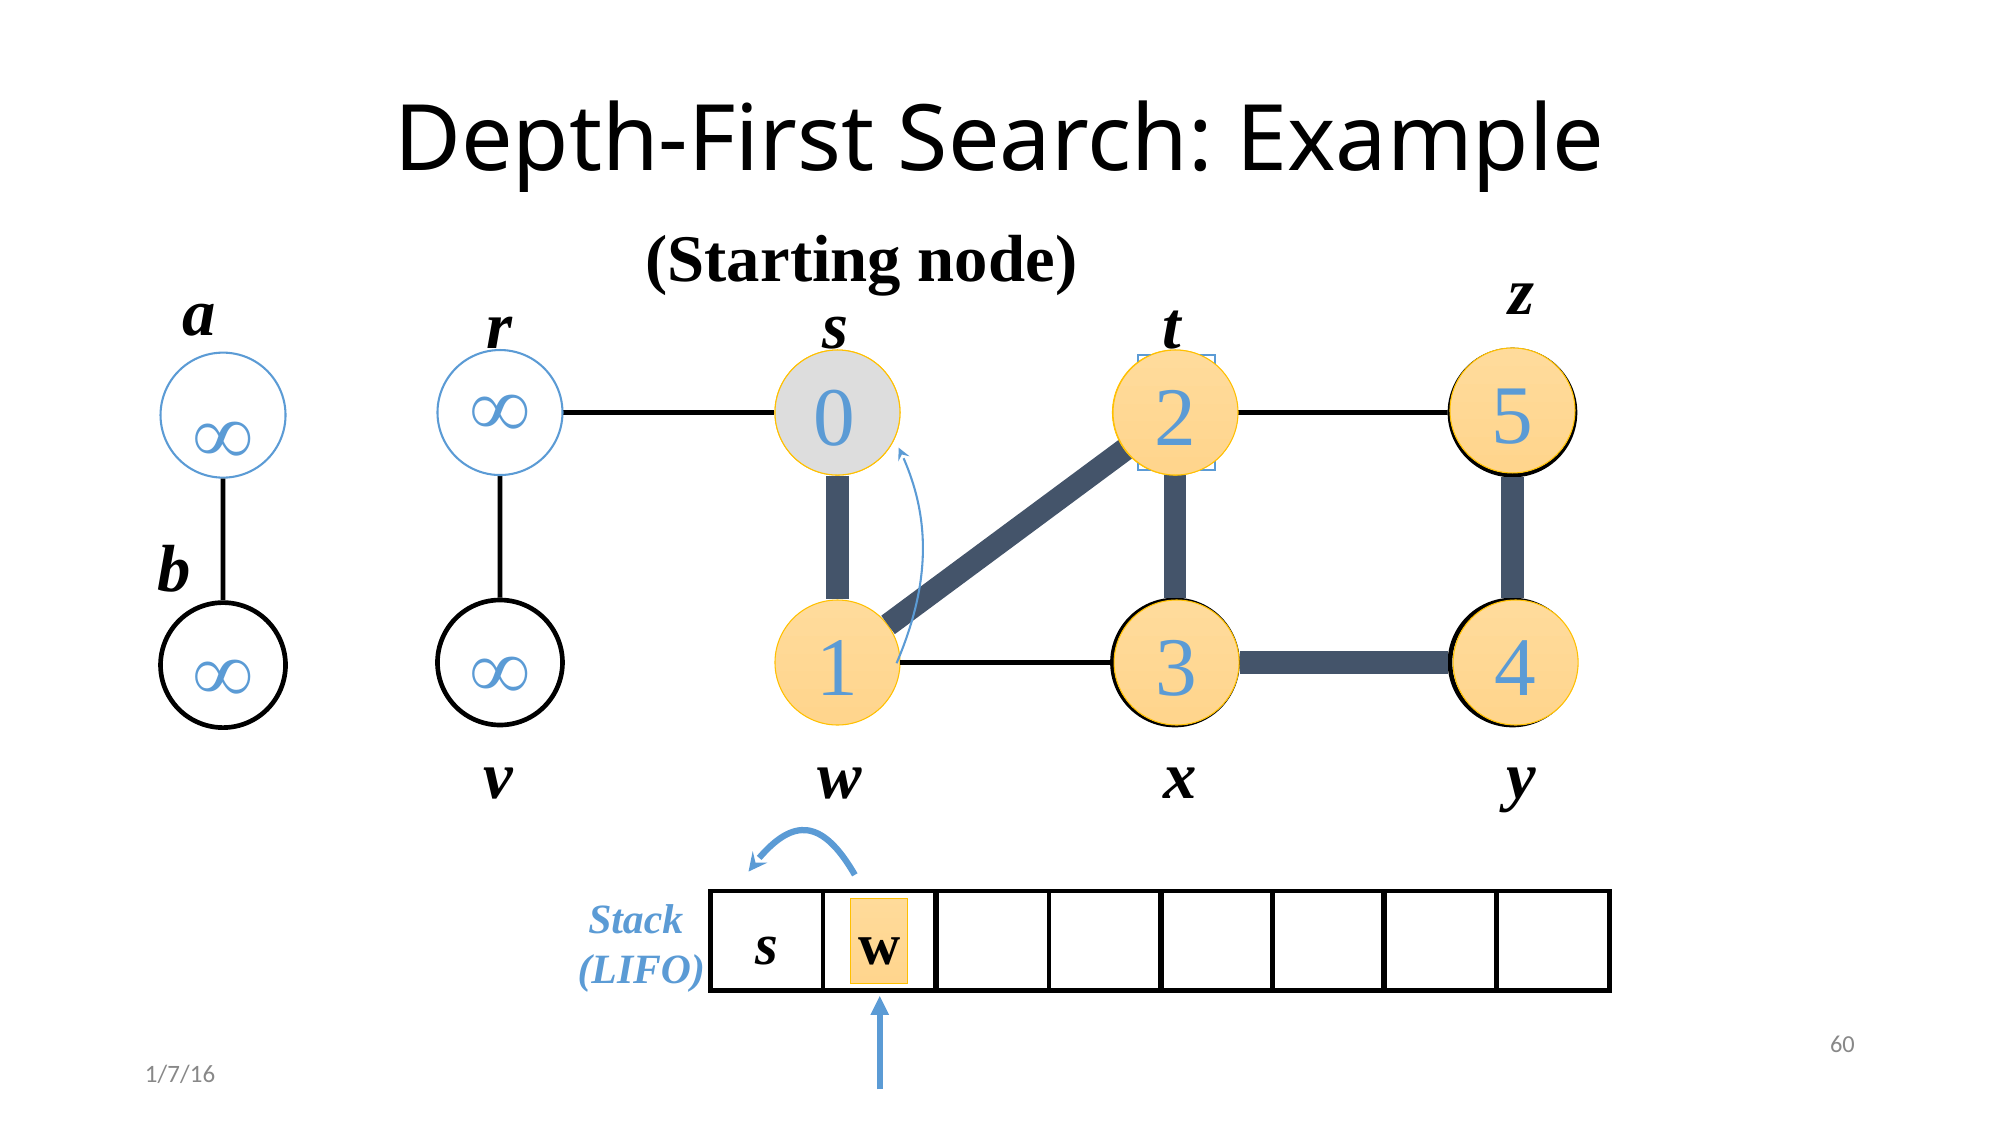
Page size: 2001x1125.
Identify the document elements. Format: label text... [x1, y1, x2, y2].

text_box [1496, 890, 1610, 991]
title Depth-First Search: Example [136, 59, 1863, 222]
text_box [1452, 599, 1579, 726]
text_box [1113, 599, 1240, 726]
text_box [1449, 347, 1576, 474]
text_box t [1154, 274, 1189, 349]
text_box [897, 449, 924, 653]
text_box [1112, 349, 1239, 476]
text_box (Starting node) [637, 207, 1086, 303]
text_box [437, 599, 563, 726]
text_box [710, 890, 822, 992]
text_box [774, 349, 901, 476]
slide_number 60 [1411, 1020, 1863, 1066]
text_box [774, 599, 901, 726]
text_box [936, 890, 1049, 991]
text_box ¥ [461, 370, 539, 455]
text_box s [815, 303, 857, 349]
text_box [1160, 890, 1272, 991]
text_box [437, 350, 563, 476]
text_box y [1499, 726, 1545, 820]
text_box r [479, 274, 521, 353]
text_box [1383, 890, 1496, 991]
text_box x [1156, 726, 1205, 820]
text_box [822, 890, 936, 992]
text_box w [809, 726, 870, 820]
text_box z [1501, 240, 1543, 336]
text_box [148, 260, 286, 728]
text_box [1049, 890, 1160, 991]
text_box 1/7/16 [137, 1050, 588, 1095]
text_box [873, 996, 886, 1090]
text_box [1272, 890, 1383, 991]
text_box Stack (LIFO) [565, 884, 717, 1000]
text_box v [475, 726, 521, 820]
text_box [748, 830, 855, 875]
